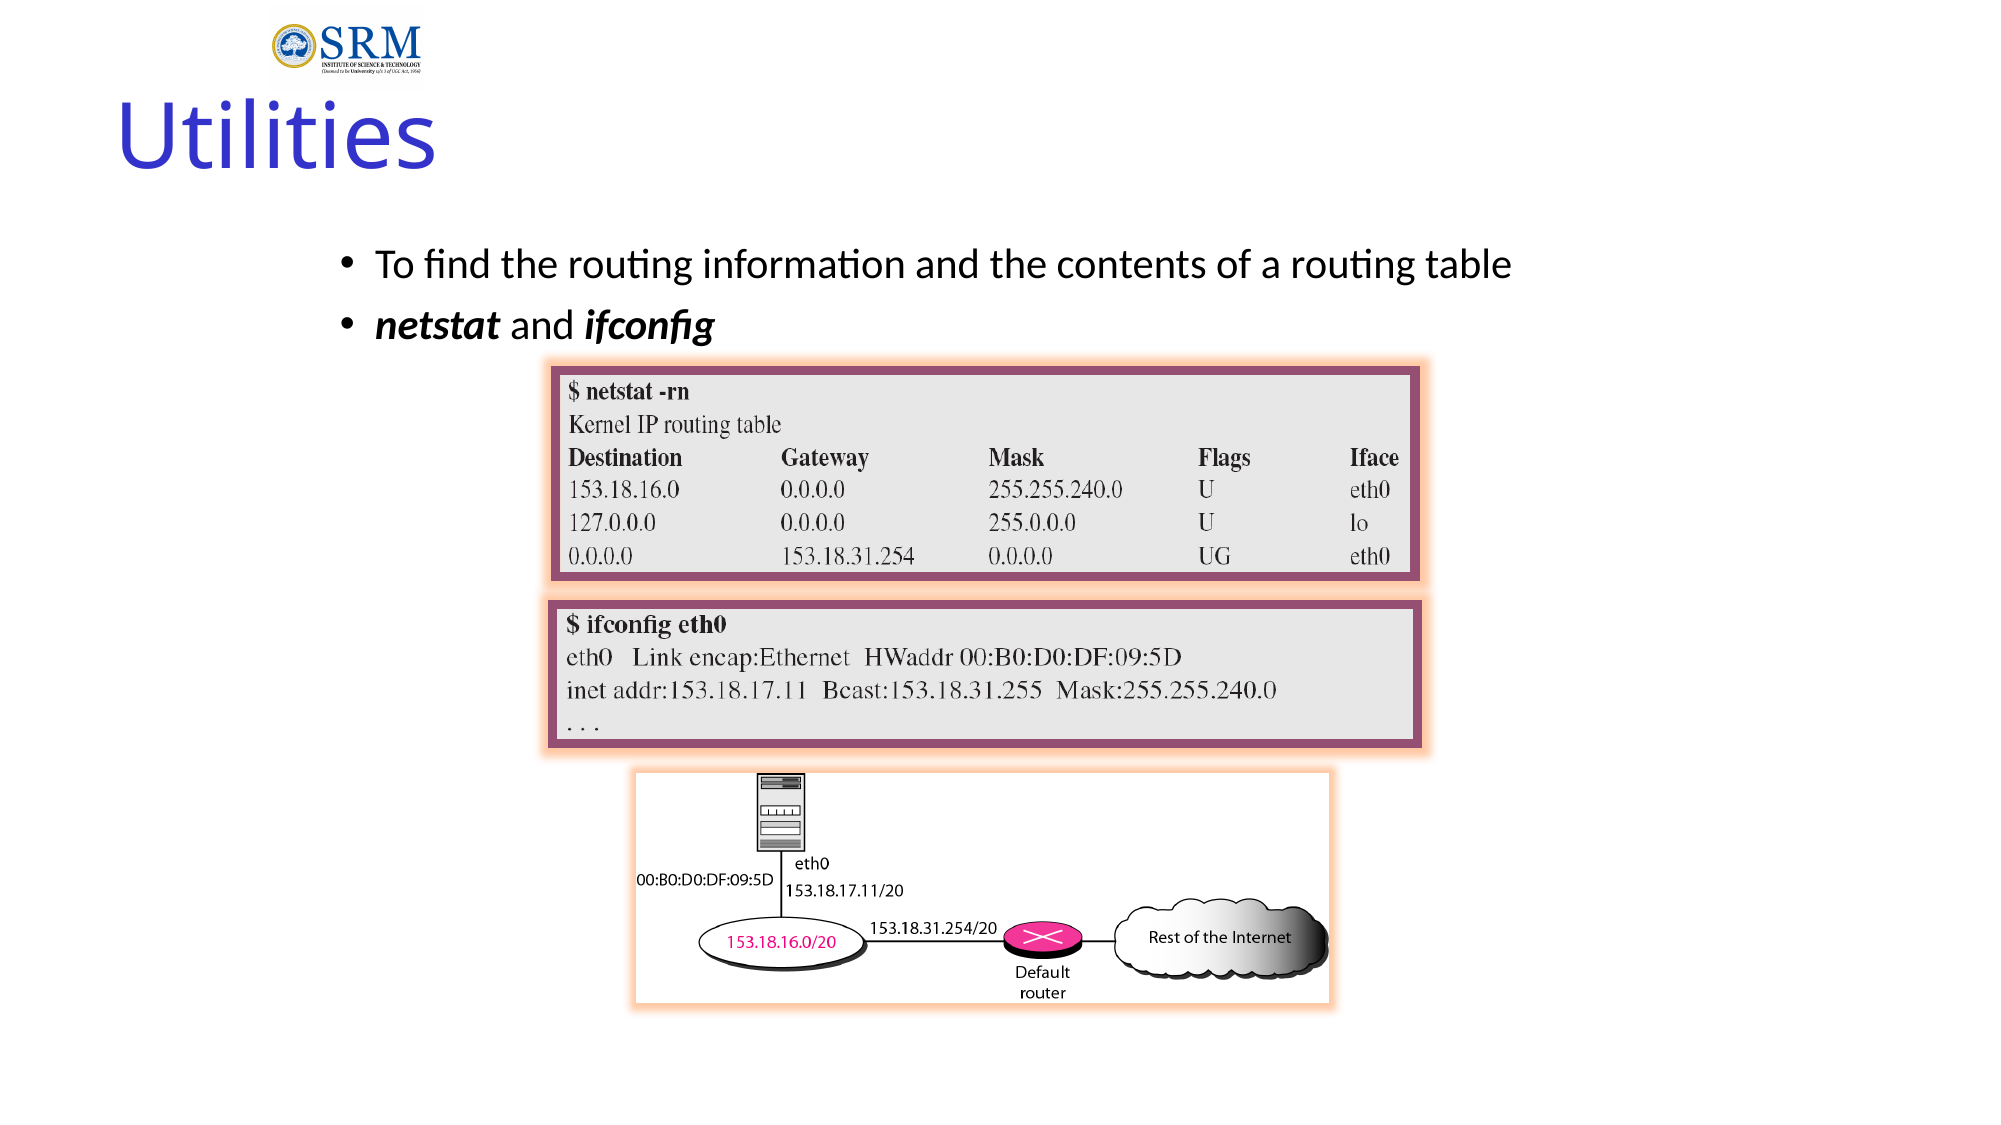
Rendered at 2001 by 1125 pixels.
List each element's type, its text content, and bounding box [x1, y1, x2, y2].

list To find the routing information and the contents of a routing table netstat and ifconfig [324, 234, 1675, 359]
picture [269, 6, 424, 92]
picture [557, 609, 1413, 739]
picture [560, 374, 1411, 572]
picture [636, 773, 1329, 1003]
title Utilities [99, 45, 1900, 233]
